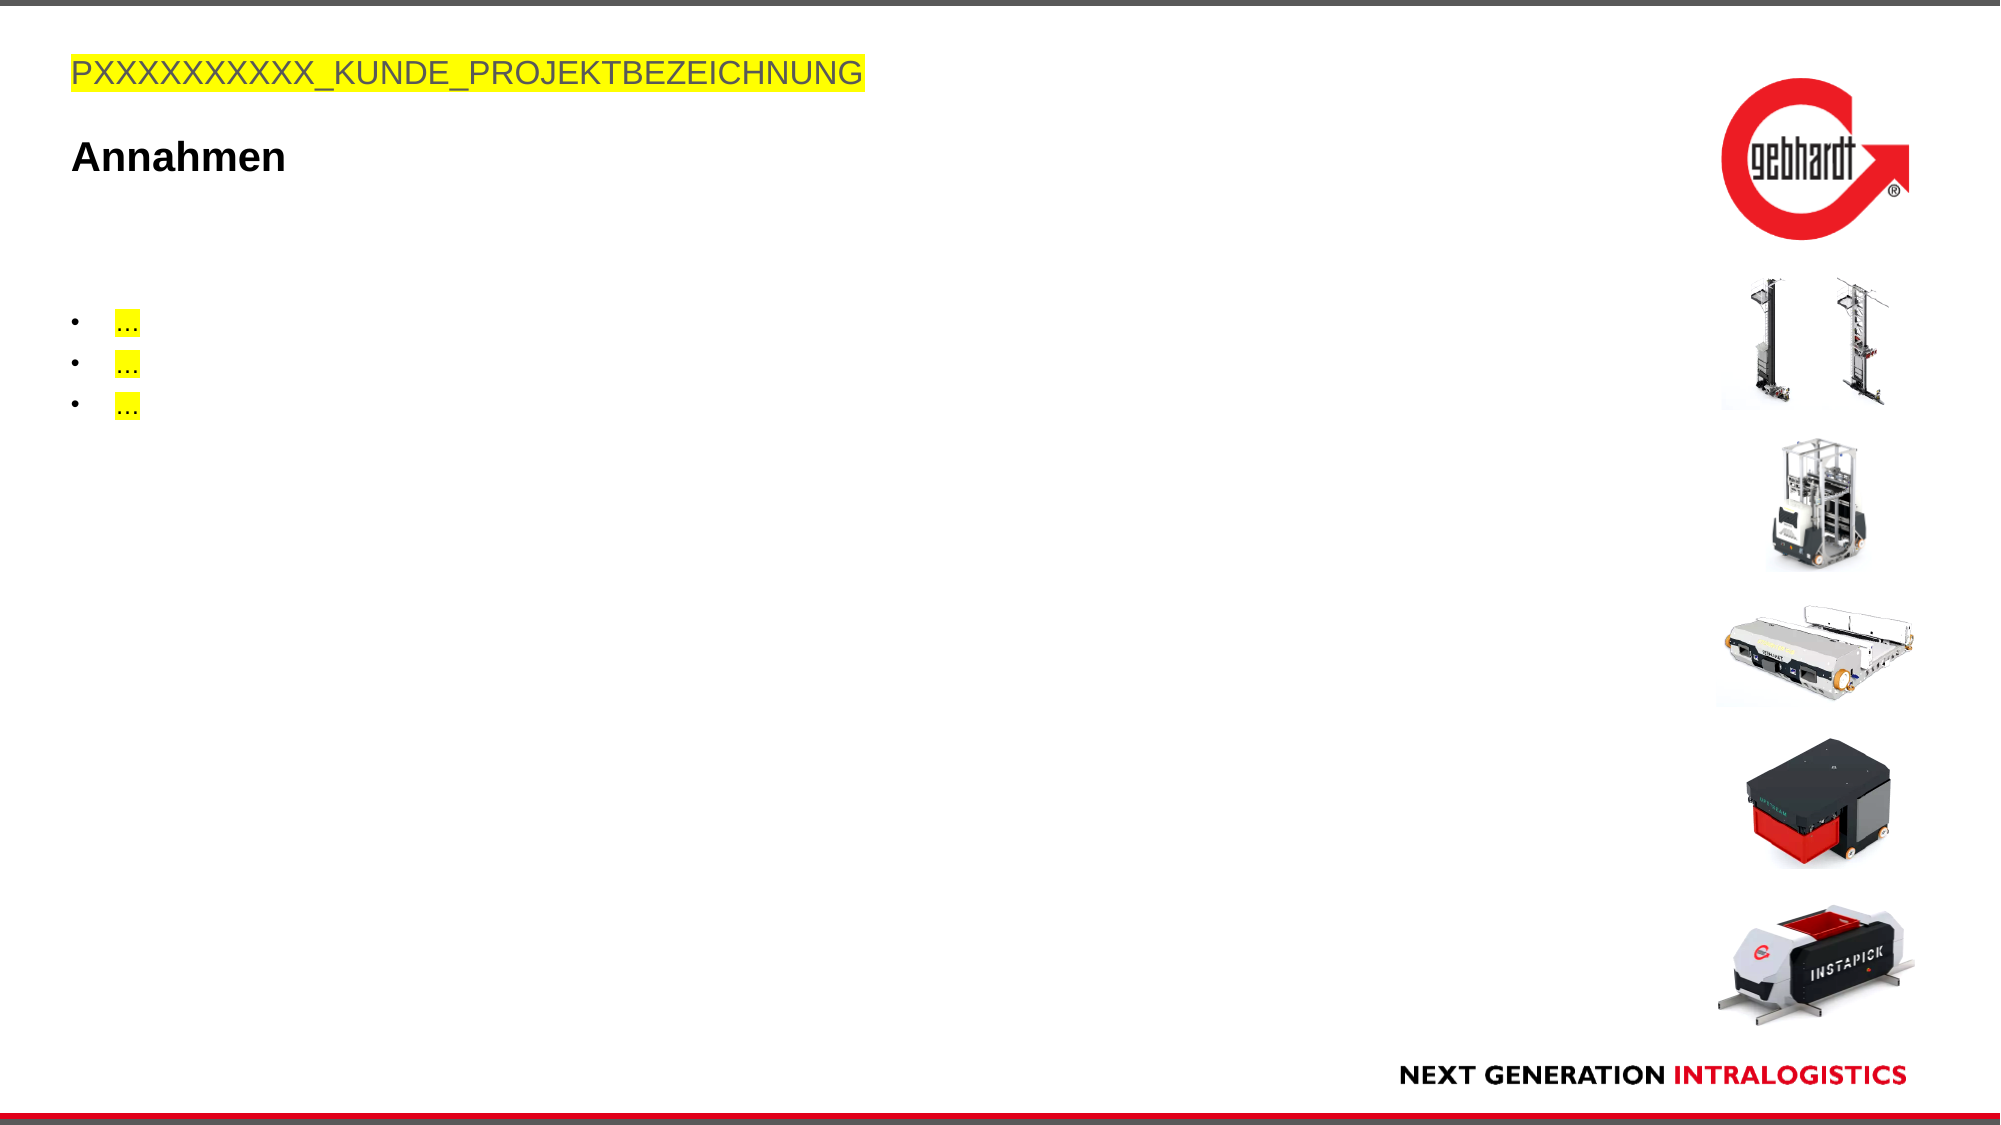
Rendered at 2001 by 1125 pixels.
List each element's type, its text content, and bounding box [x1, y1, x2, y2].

list Pxxxxxxxxxx_Kunde_Projektbezeichnung [70, 47, 1134, 95]
picture [1715, 73, 1916, 246]
list … … … [70, 265, 1711, 1034]
picture [1399, 1063, 1908, 1087]
title Annahmen [70, 135, 1630, 195]
picture [1711, 265, 1924, 1034]
